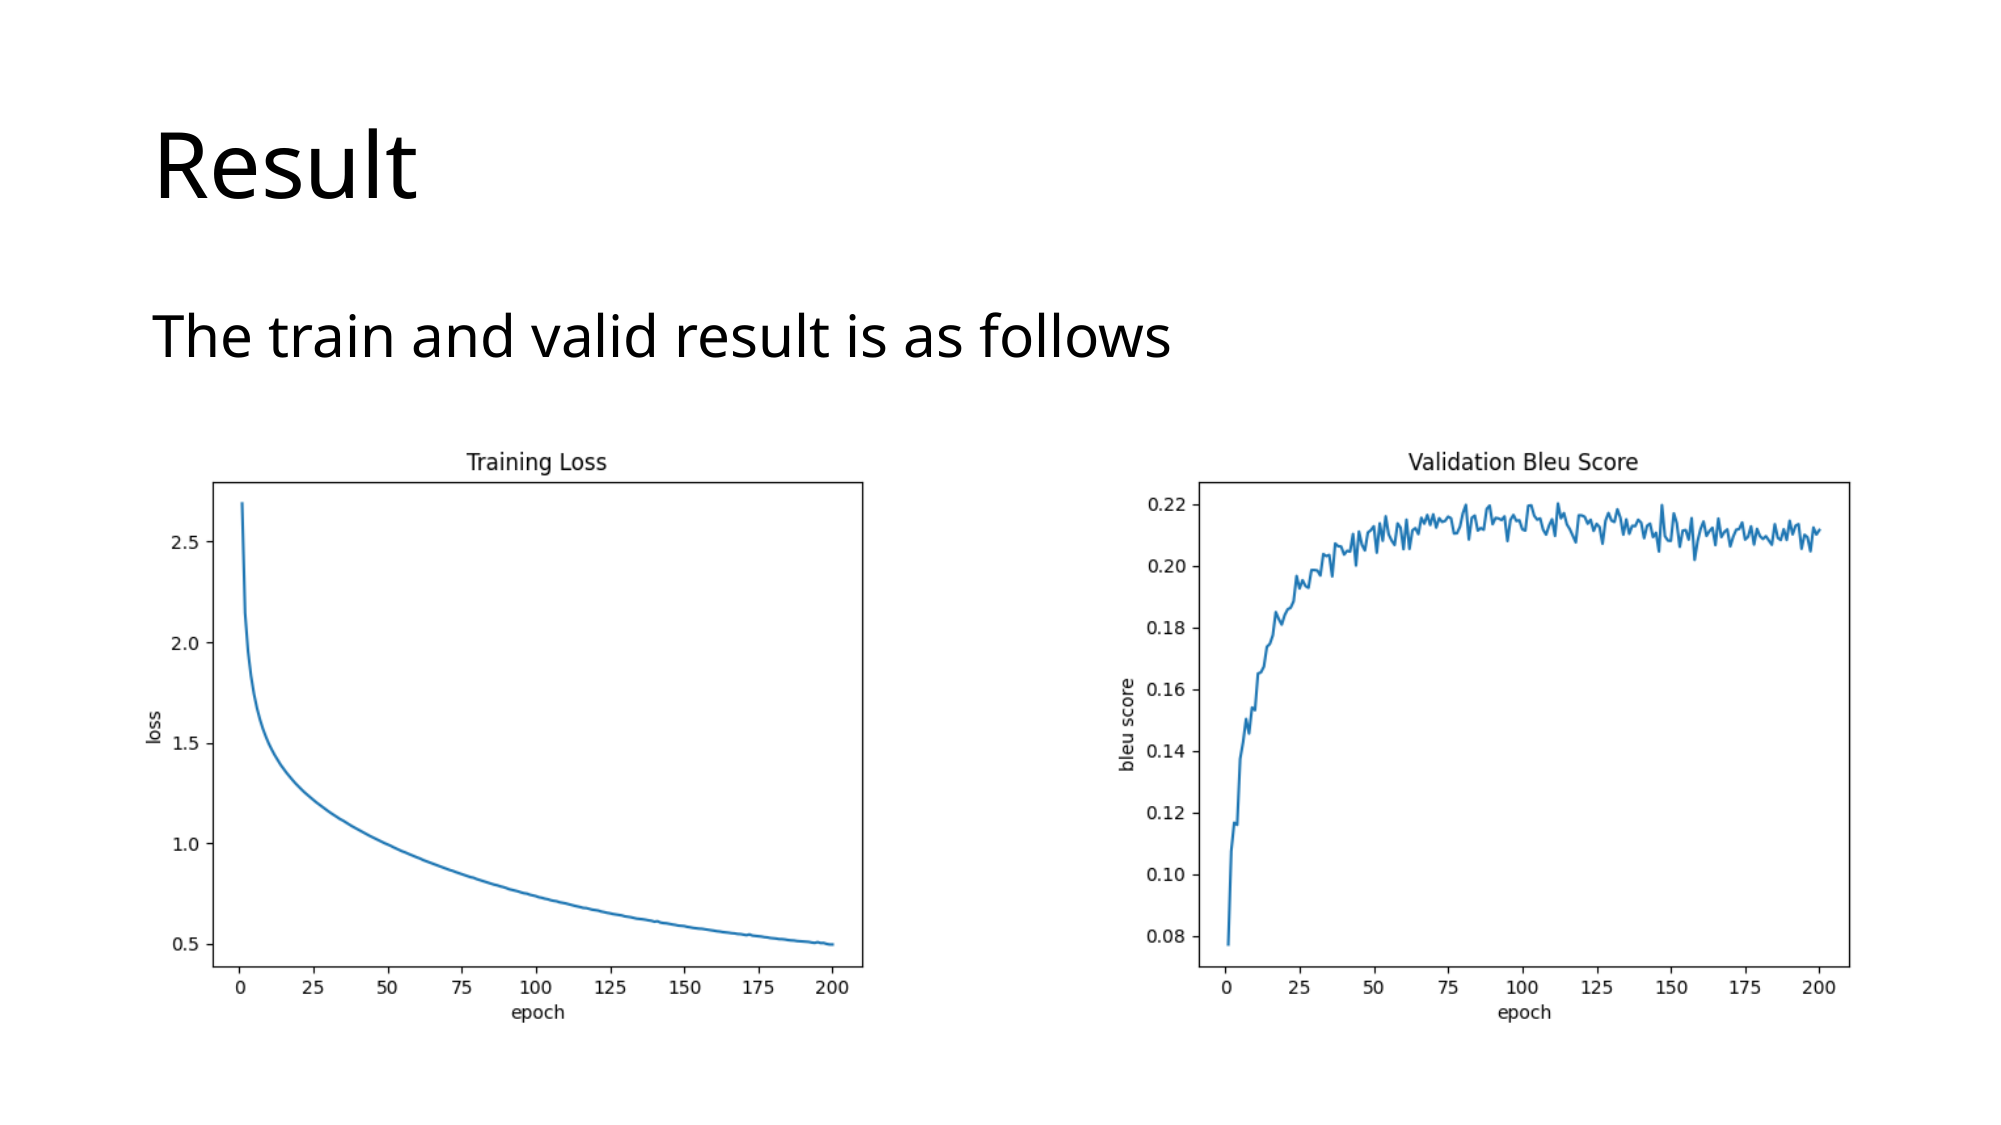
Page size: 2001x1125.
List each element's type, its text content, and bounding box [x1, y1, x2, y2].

list The train and valid result is as follows [137, 299, 1863, 1014]
picture [108, 406, 946, 1036]
picture [1094, 406, 1933, 1036]
title Result [137, 59, 1863, 278]
